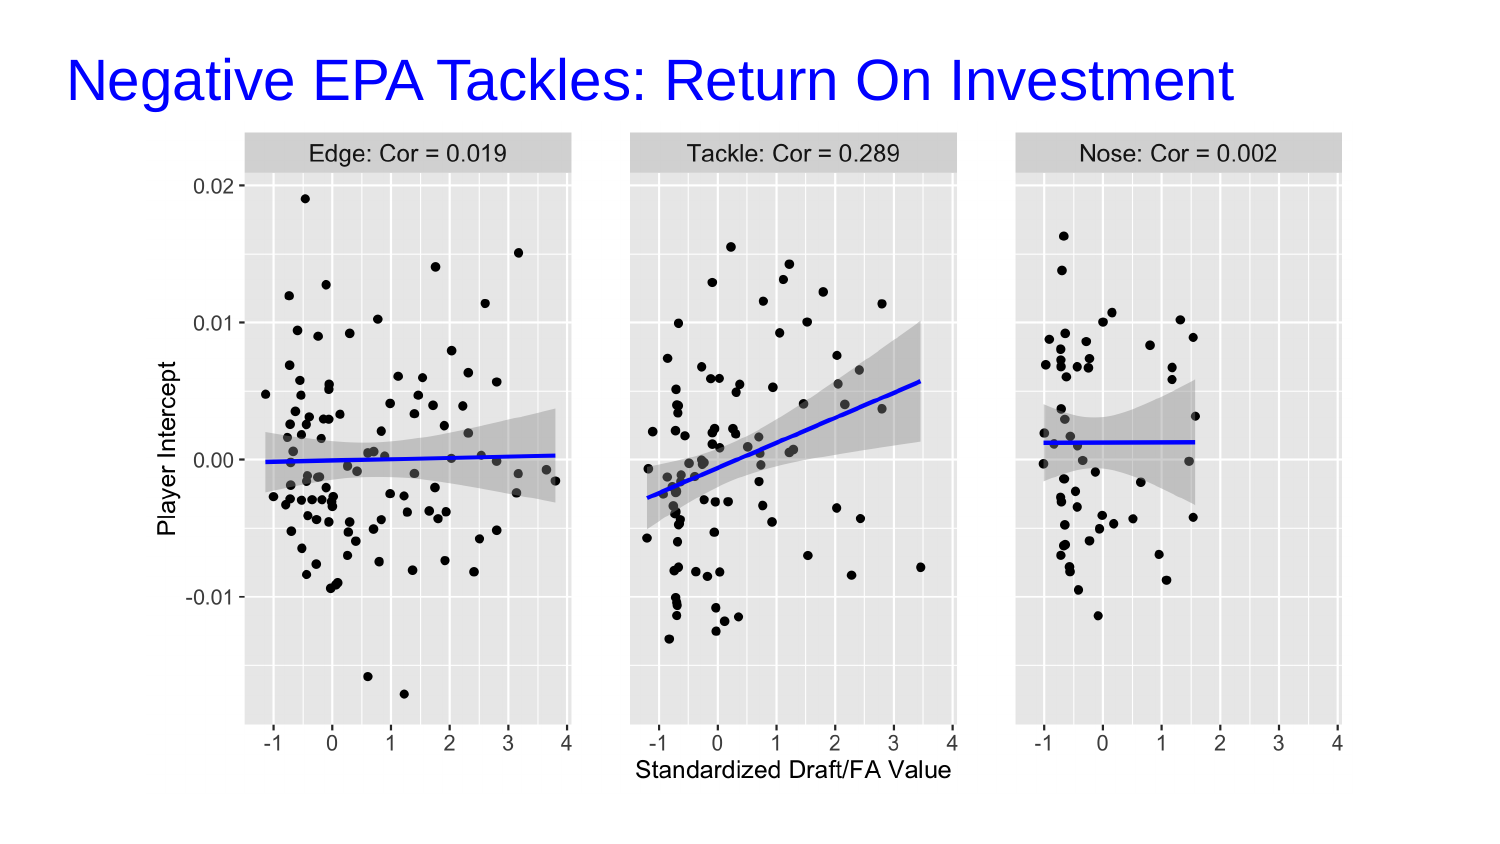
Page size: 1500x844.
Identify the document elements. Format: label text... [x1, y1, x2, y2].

picture [146, 121, 1354, 794]
title Negative EPA Tackles: Return On Investment [51, 27, 1449, 122]
